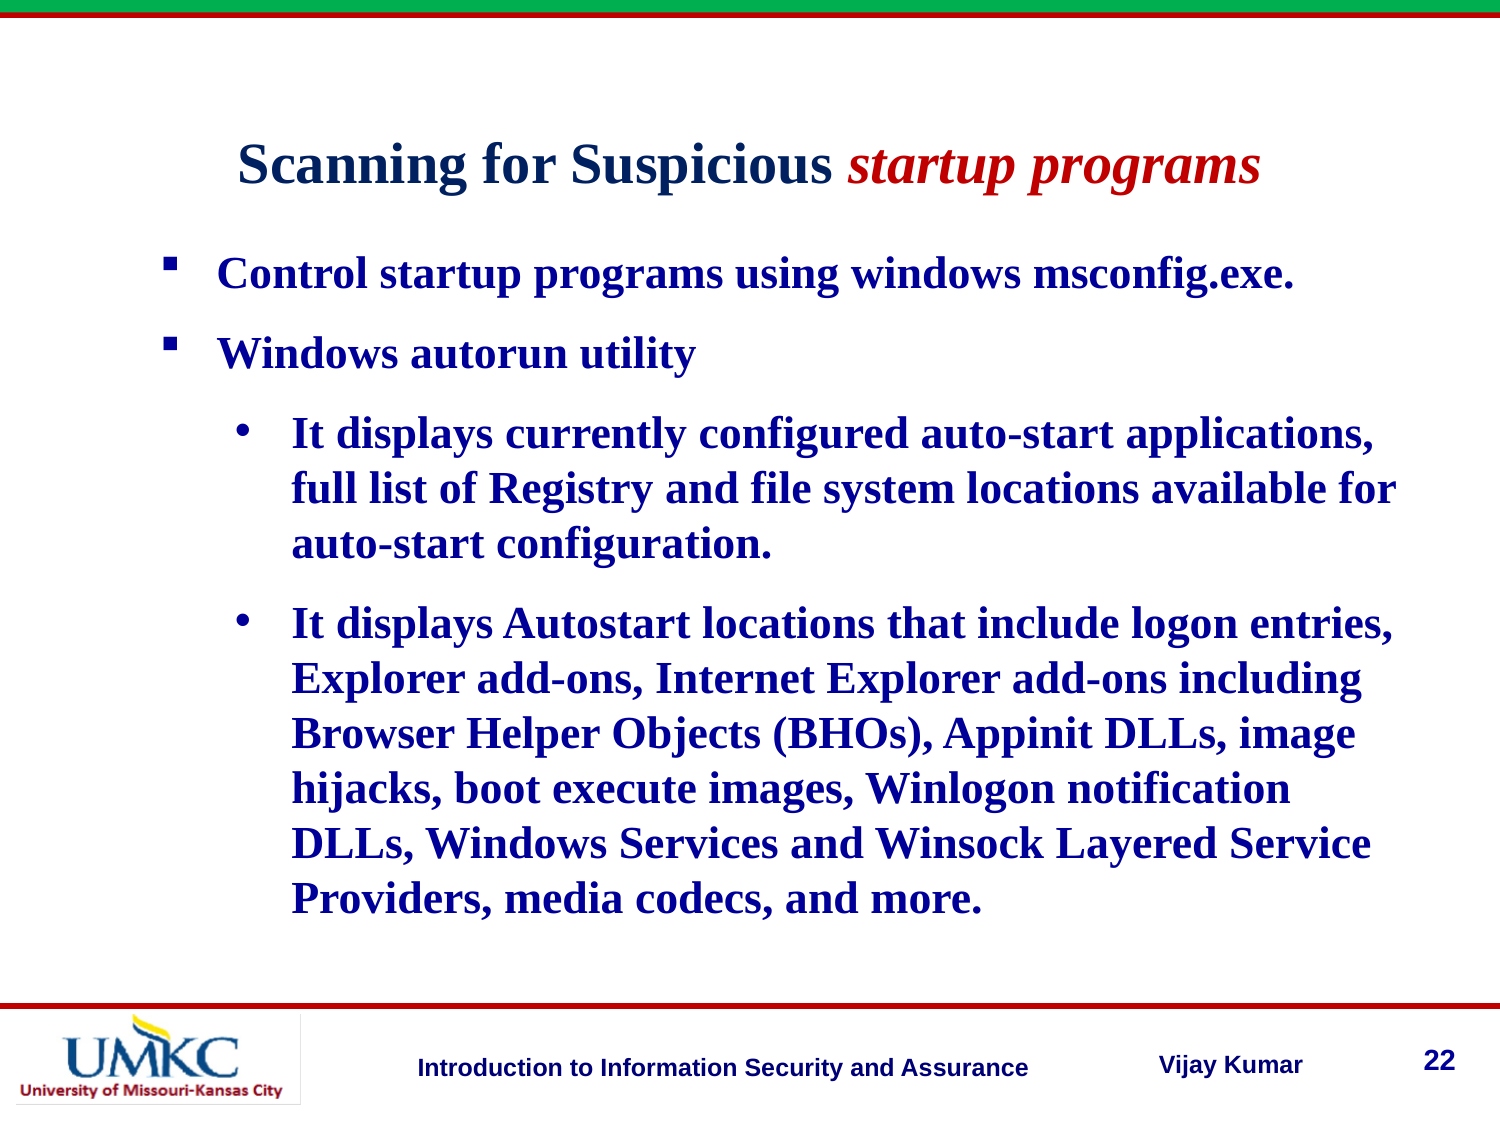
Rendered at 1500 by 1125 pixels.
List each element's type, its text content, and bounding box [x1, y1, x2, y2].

text_box Control startup programs using windows msconfig.exe. Windows autorun utility It displays currently configured auto-start applications, full list of Registry and file system locations available for auto-start configuration. It displays Autostart locations that include logon entries, Explorer add-ons, Internet Explorer add-ons including Browser Helper Objects (BHOs), Appinit DLLs, image hijacks, boot execute images, Winlogon notification DLLs, Windows Services and Winsock Layered Service Providers, media codecs, and more. [145, 235, 1438, 930]
slide_number 22 [1372, 1033, 1472, 1074]
text_box Scanning for Suspicious startup programs [112, 99, 1388, 220]
picture [16, 1014, 301, 1106]
